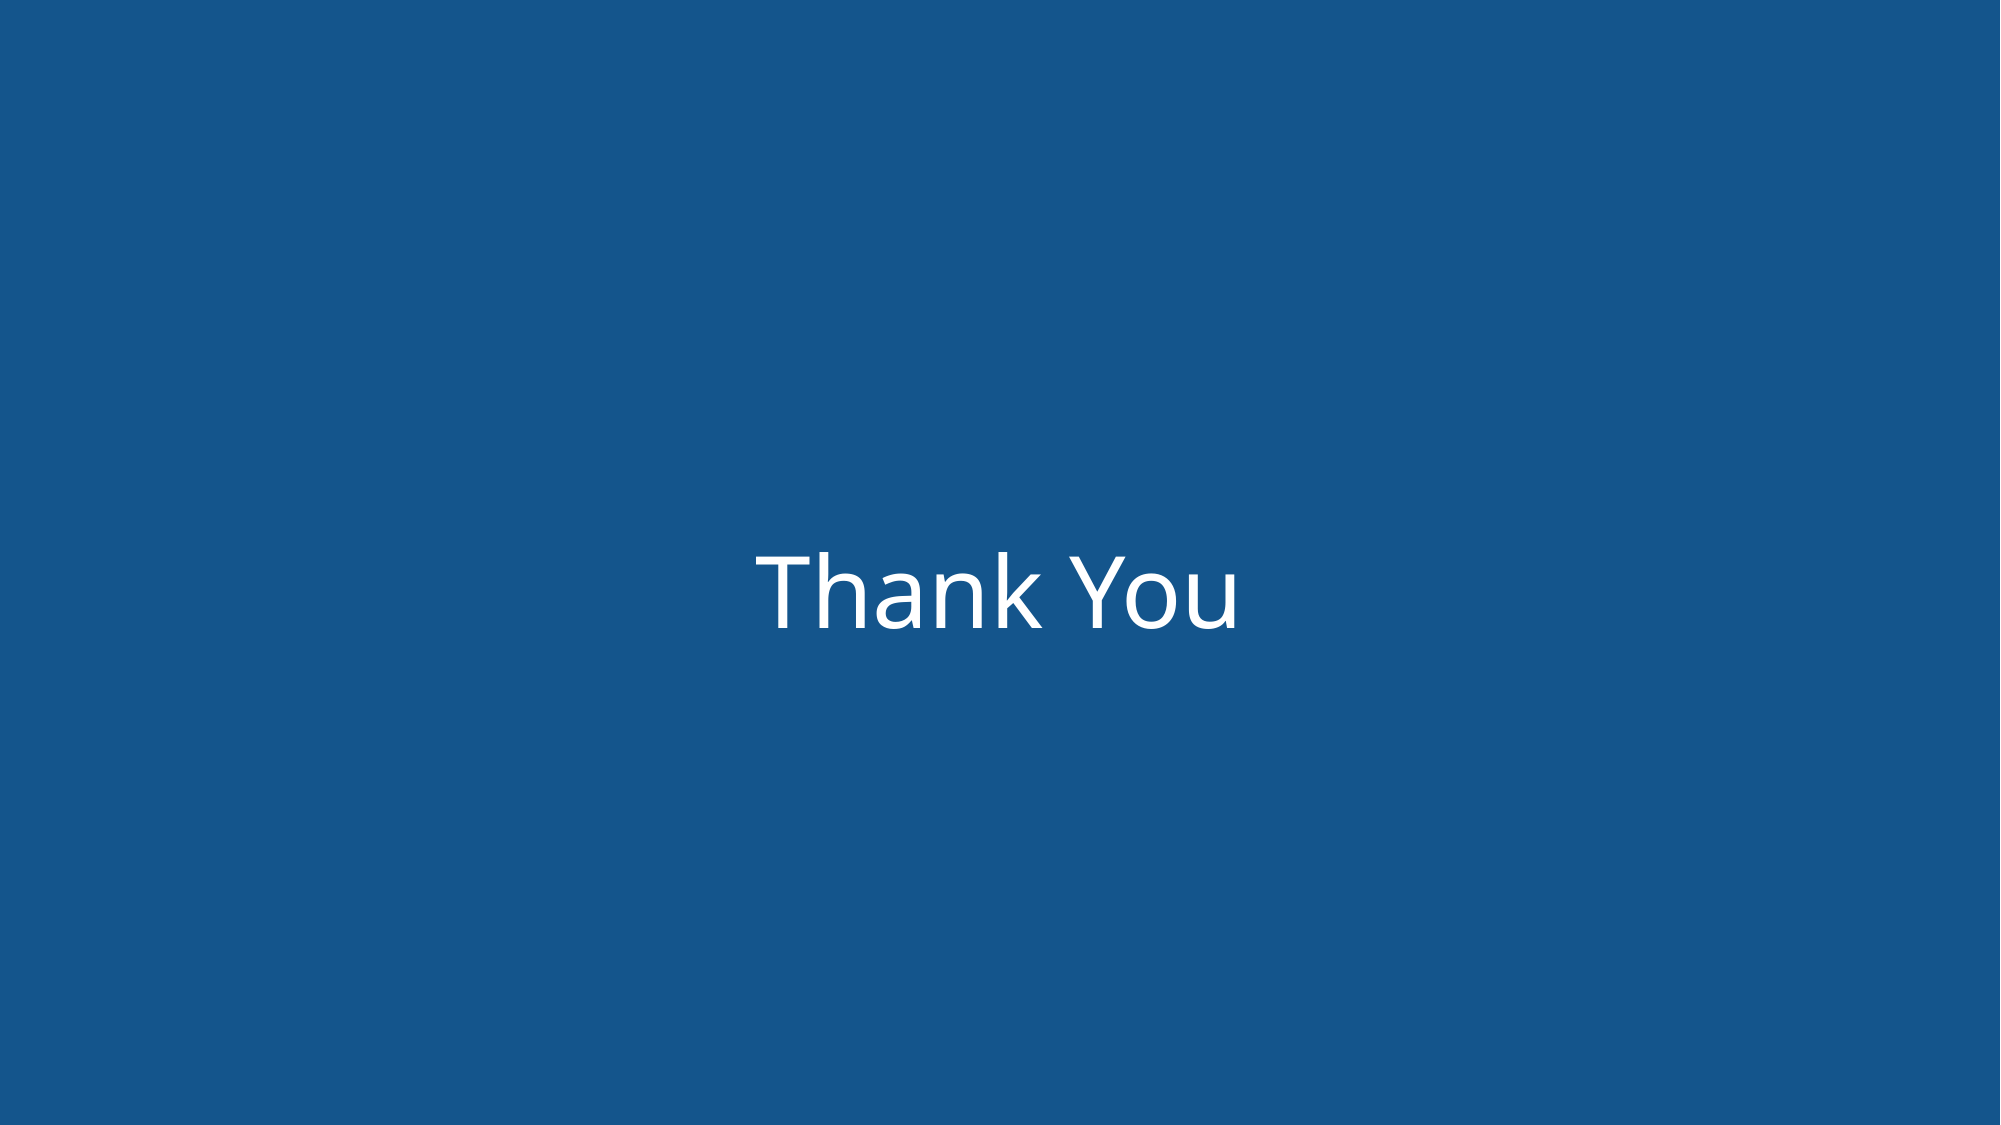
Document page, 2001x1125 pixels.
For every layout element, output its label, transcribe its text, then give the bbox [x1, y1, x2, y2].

text_box Thank You [671, 522, 1328, 598]
